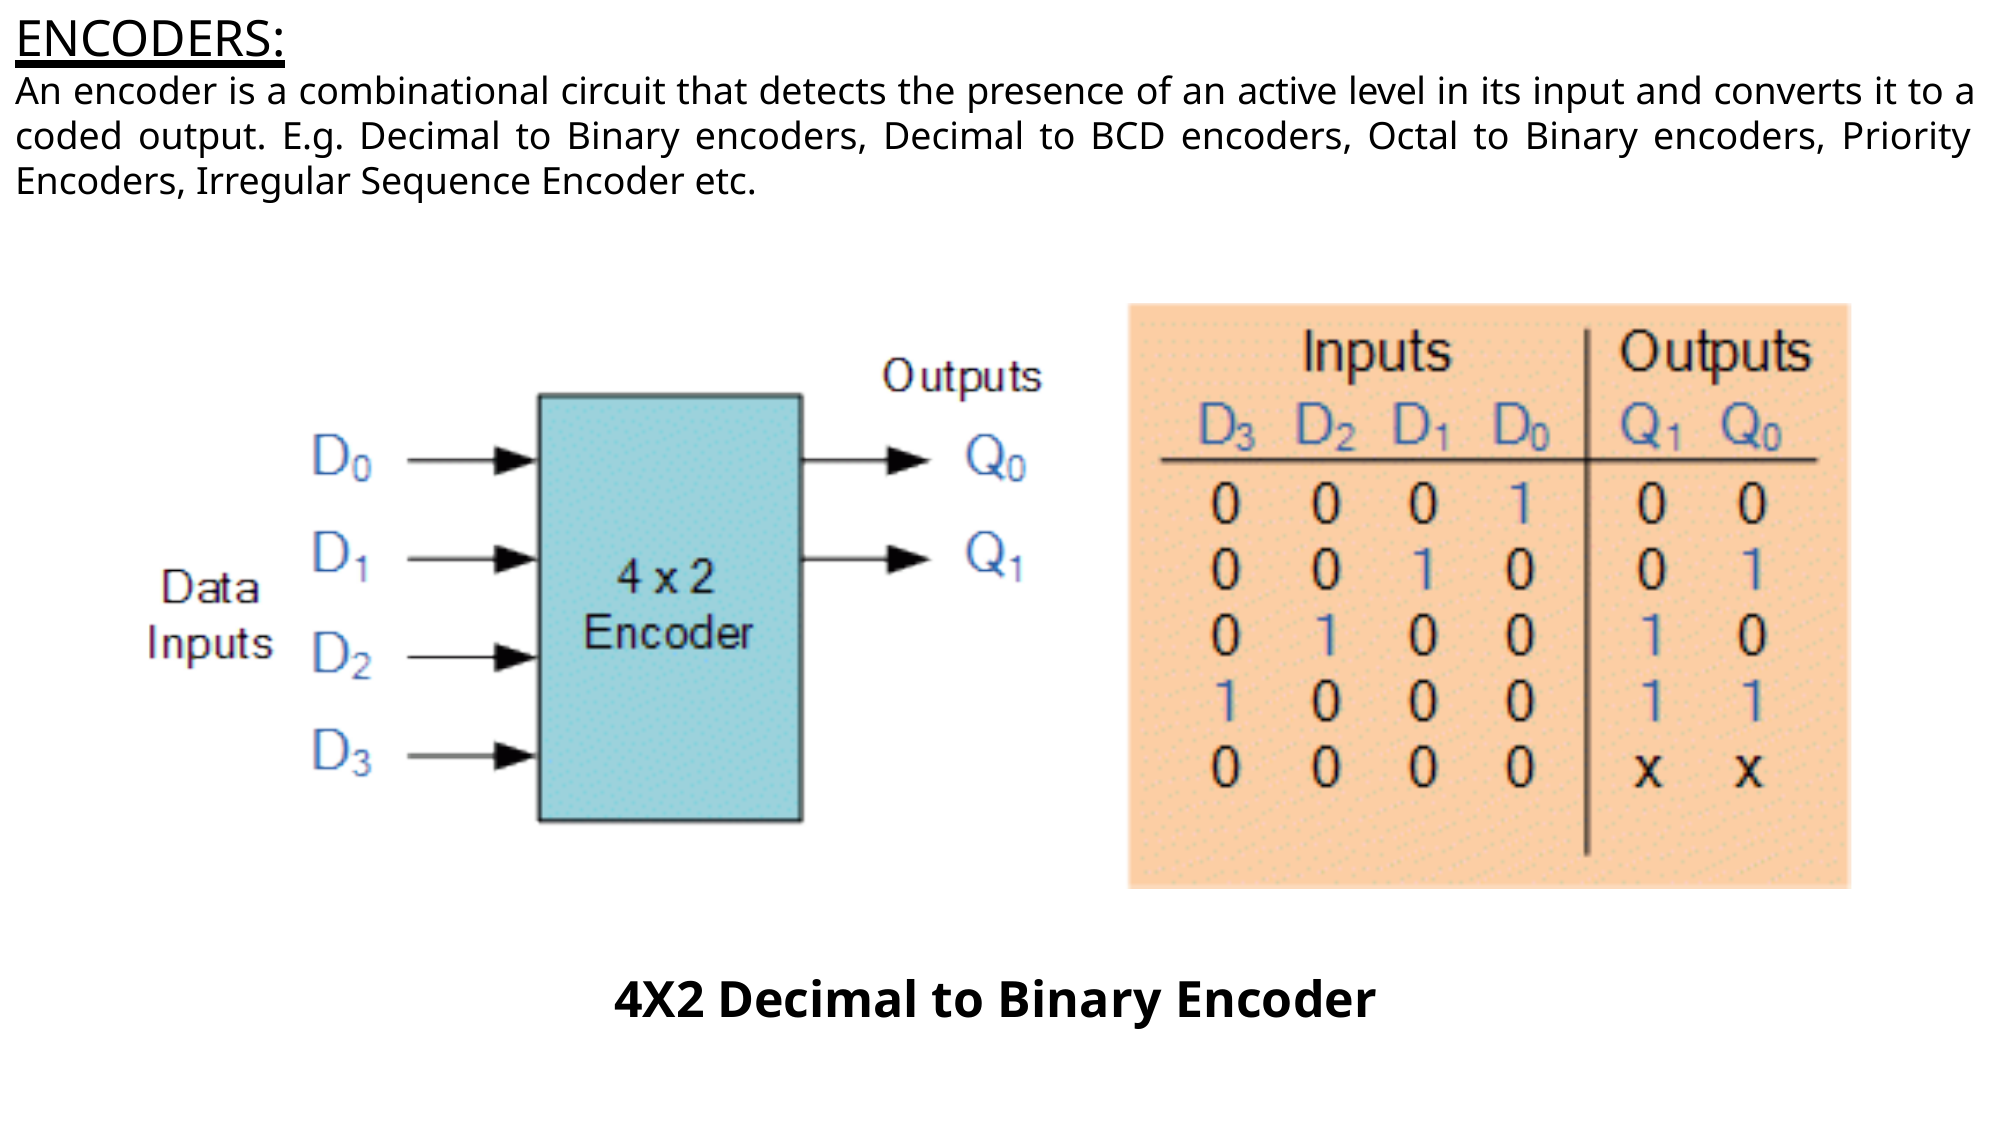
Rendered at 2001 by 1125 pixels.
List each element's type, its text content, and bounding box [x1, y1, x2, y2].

title ENCODERS: An encoder is a combinational circuit that detects the presence of an active level in its input and converts it to a coded output. E.g. Decimal to Binary encoders, Decimal to BCD encoders, Octal to Binary encoders, Priority Encoders, Irregular Sequence Encoder etc. [12, 4, 1988, 203]
text_box [148, 303, 1852, 889]
text_box 4X2 Decimal to Binary Encoder [612, 965, 1388, 1028]
